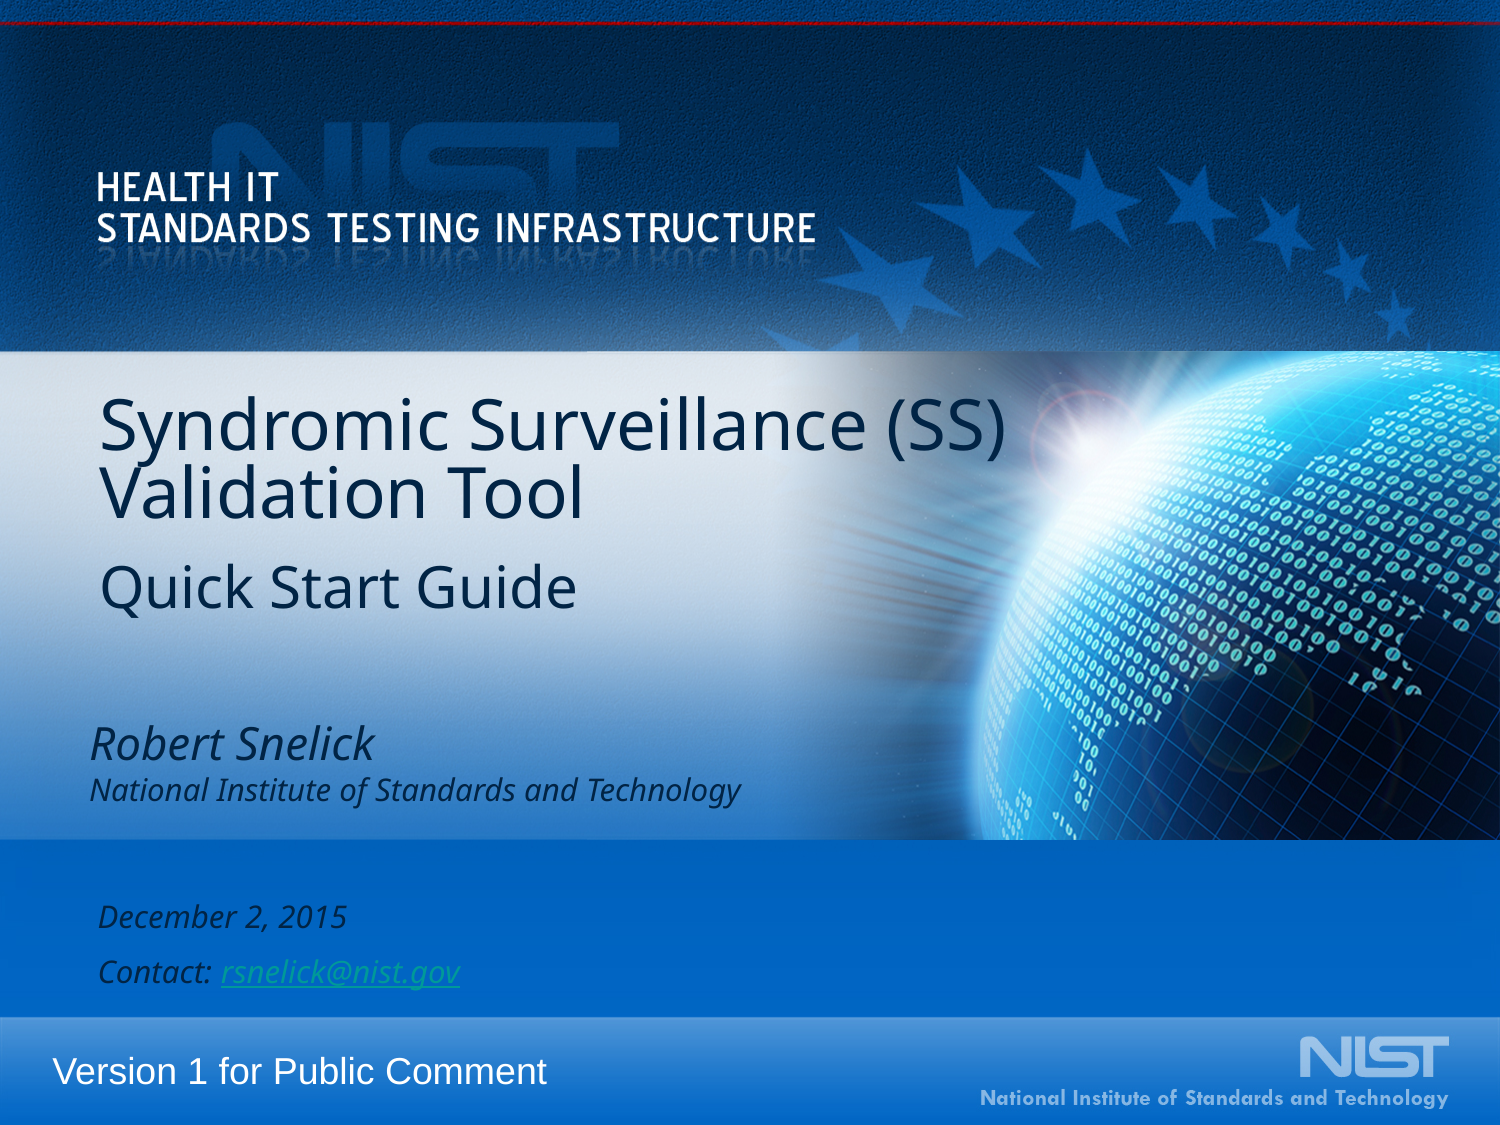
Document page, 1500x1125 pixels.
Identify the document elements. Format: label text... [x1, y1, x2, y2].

picture [1385, 411, 1396, 415]
picture [1433, 392, 1442, 397]
picture [1432, 412, 1445, 418]
picture [0, 0, 1500, 1125]
picture [1421, 397, 1443, 408]
text_box Version 1 for Public Comment [37, 1039, 1138, 1100]
picture [1395, 424, 1407, 432]
picture [1444, 402, 1457, 409]
picture [1386, 421, 1395, 428]
picture [1472, 423, 1493, 430]
picture [1410, 415, 1420, 421]
picture [1372, 417, 1389, 425]
picture [1409, 405, 1418, 411]
picture [1447, 415, 1457, 421]
picture [1409, 428, 1421, 435]
picture [1374, 429, 1385, 436]
picture [1397, 412, 1409, 418]
text_box Robert Snelick National Institute of Standards and Technology [74, 687, 581, 815]
picture [1435, 422, 1448, 430]
picture [1424, 432, 1433, 438]
picture [1422, 418, 1434, 425]
picture [1419, 408, 1431, 414]
text_box December 2, 2015 Contact: rsnelick@nist.gov [83, 874, 484, 1002]
picture [1386, 432, 1396, 439]
text_box Syndromic Surveillance (SS) Validation Tool Quick Start Guide [84, 388, 581, 628]
picture [1362, 439, 1372, 447]
picture [1449, 426, 1459, 433]
